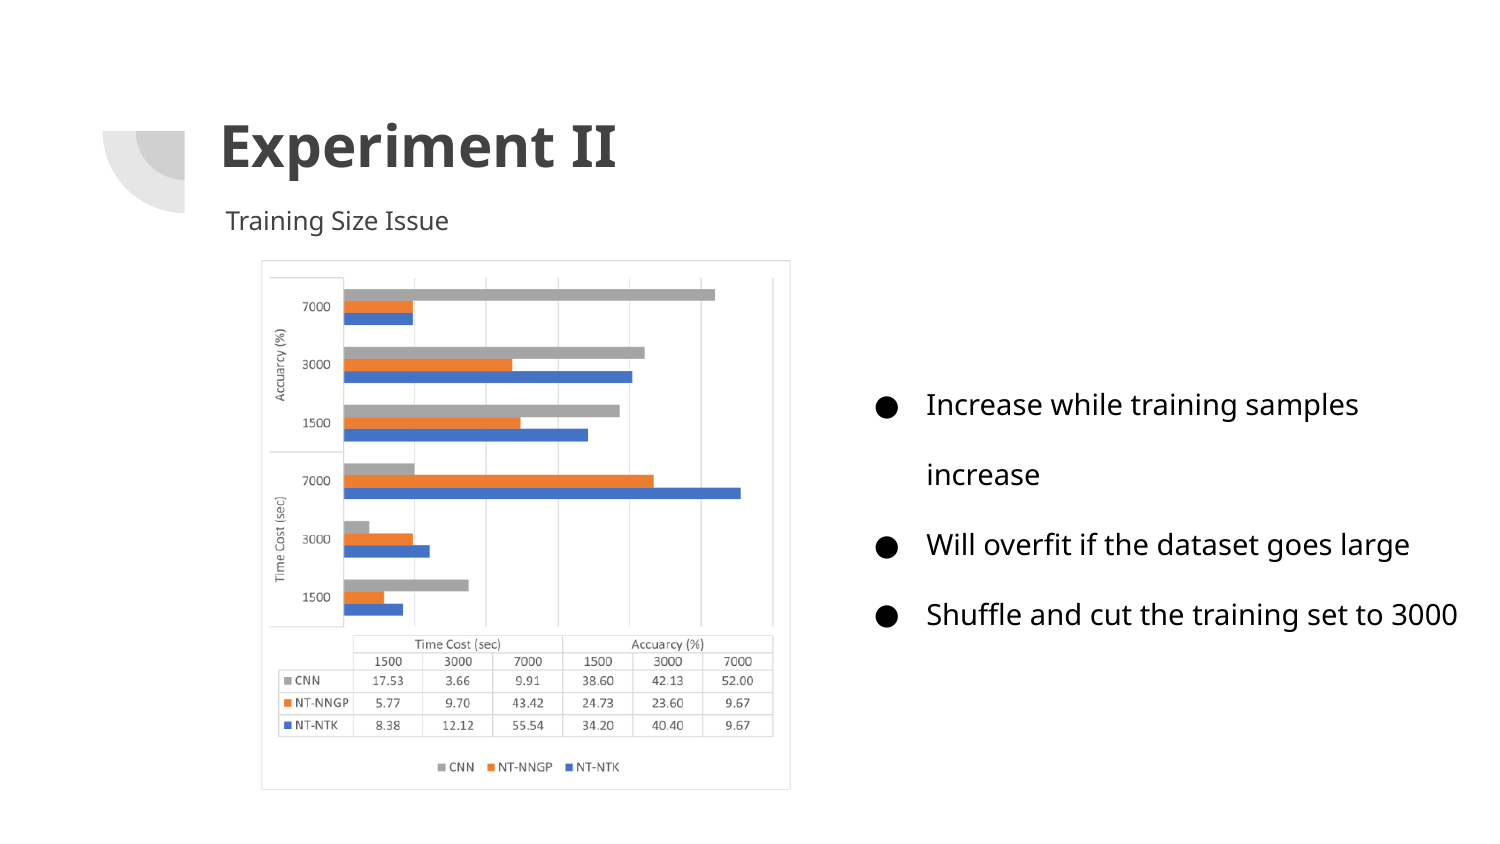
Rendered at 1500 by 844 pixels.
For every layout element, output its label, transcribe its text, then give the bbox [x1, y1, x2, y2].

picture [199, 243, 821, 806]
list Training Size Issue [210, 184, 657, 241]
title Experiment II [204, 94, 1358, 259]
text_box Increase while training samples increase Will overfit if the dataset goes large Shuffle and cut the training set to 3000 [836, 336, 1475, 647]
